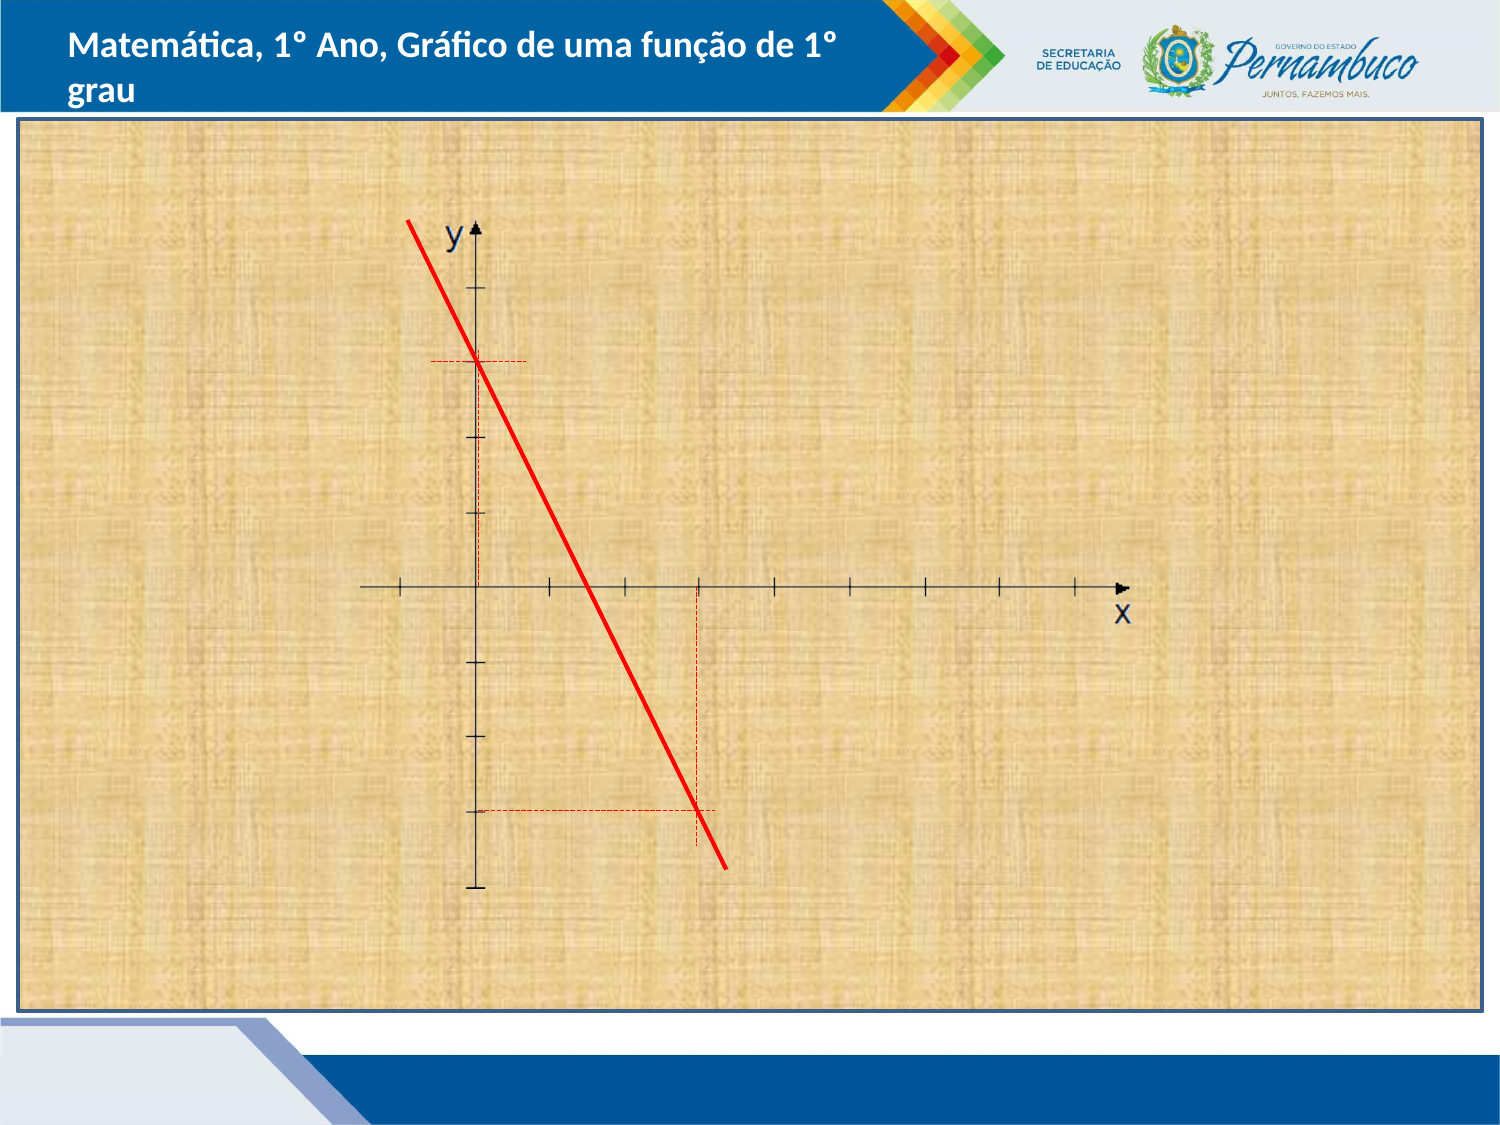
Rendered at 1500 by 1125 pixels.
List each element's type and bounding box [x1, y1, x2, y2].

picture [0, 0, 1500, 1125]
text_box [407, 219, 727, 870]
